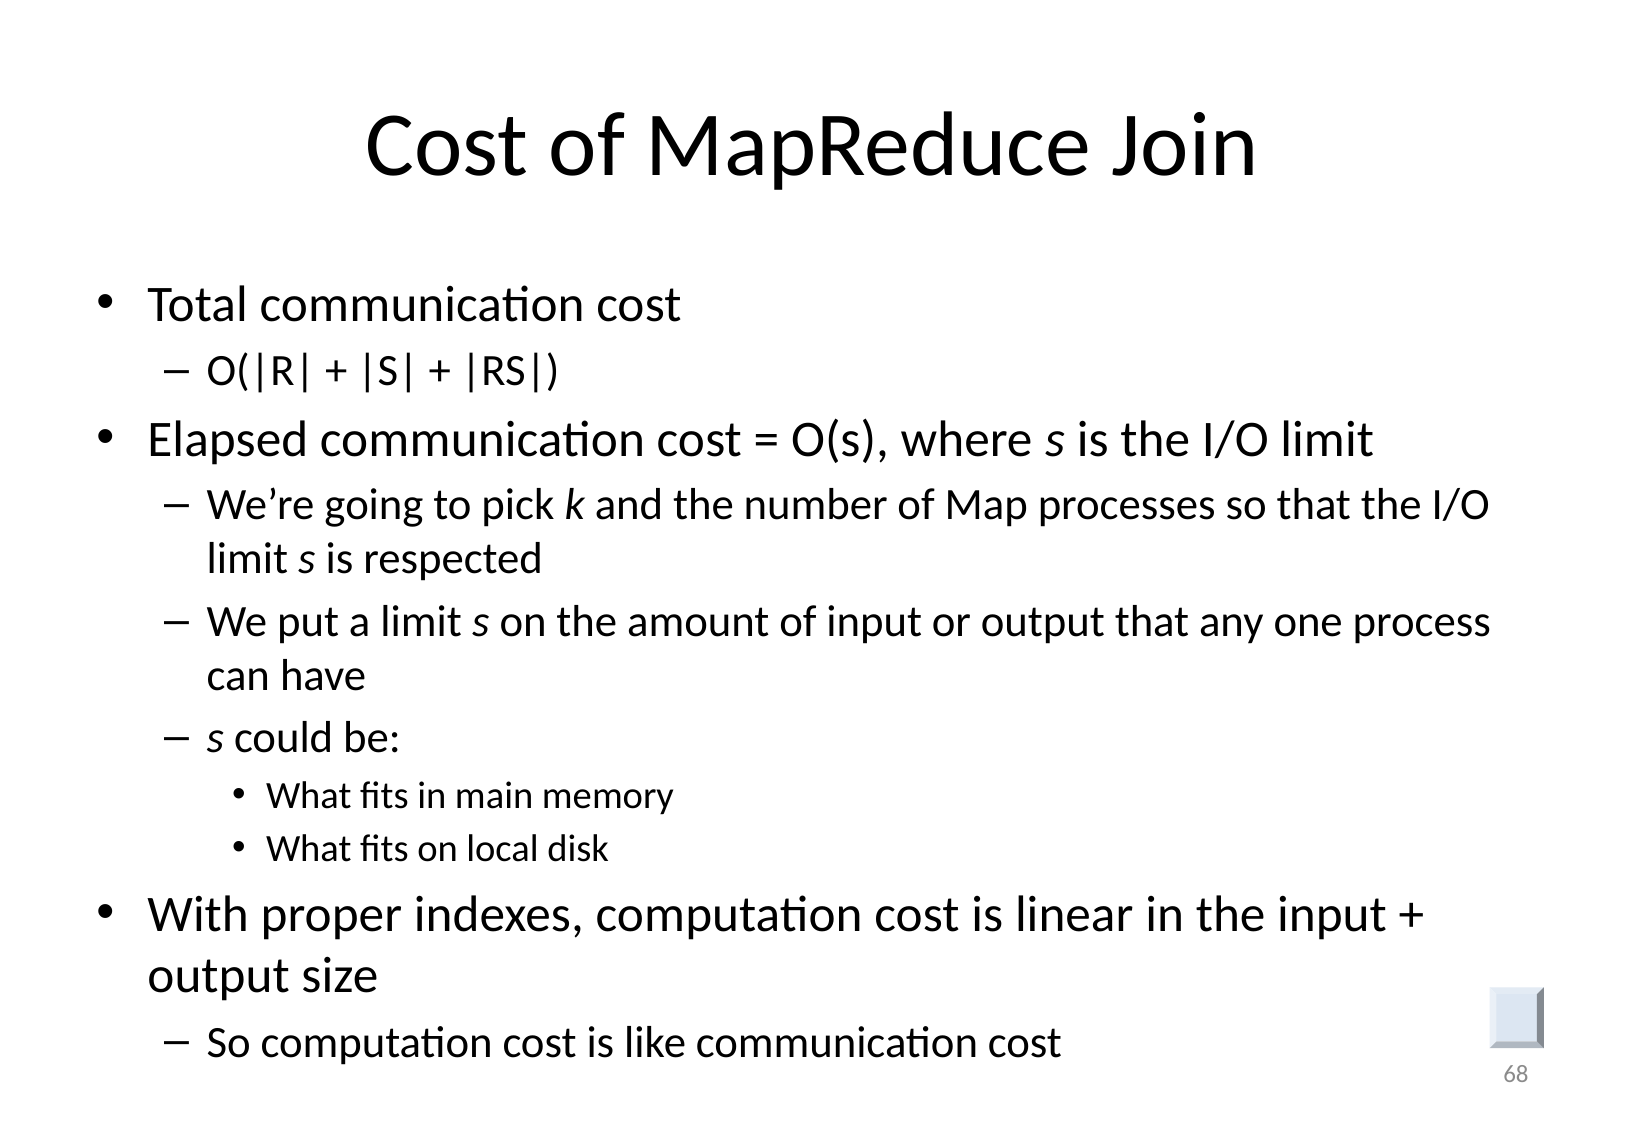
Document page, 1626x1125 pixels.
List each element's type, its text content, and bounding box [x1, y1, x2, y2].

title Cost of MapReduce Join [81, 45, 1544, 233]
text_box [1488, 985, 1546, 1050]
slide_number 68 [1164, 1042, 1544, 1103]
